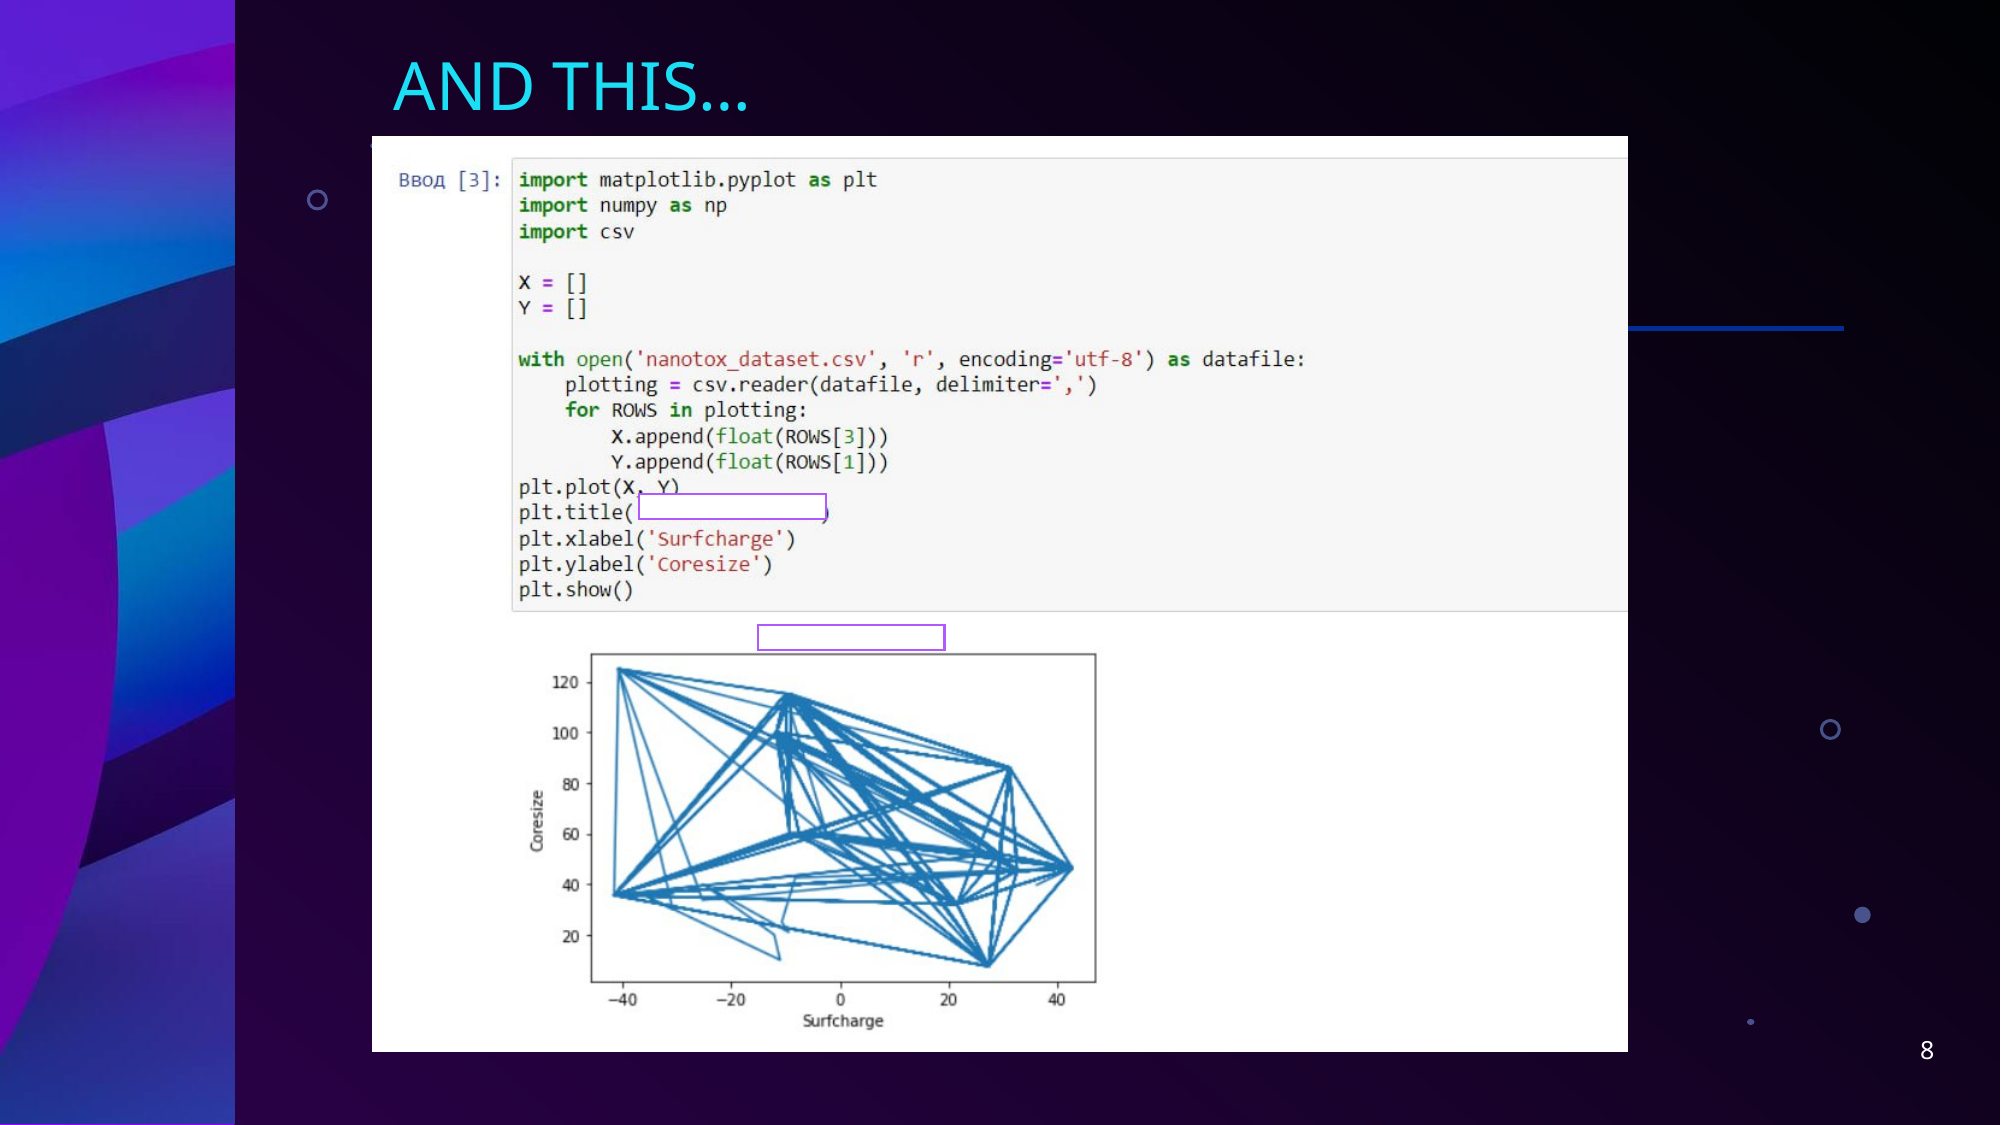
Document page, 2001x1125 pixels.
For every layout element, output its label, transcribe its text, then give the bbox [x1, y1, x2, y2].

title And this… [393, 0, 1845, 133]
picture [0, 0, 235, 1124]
picture [372, 136, 1628, 1052]
slide_number 8 [1499, 1021, 1950, 1082]
